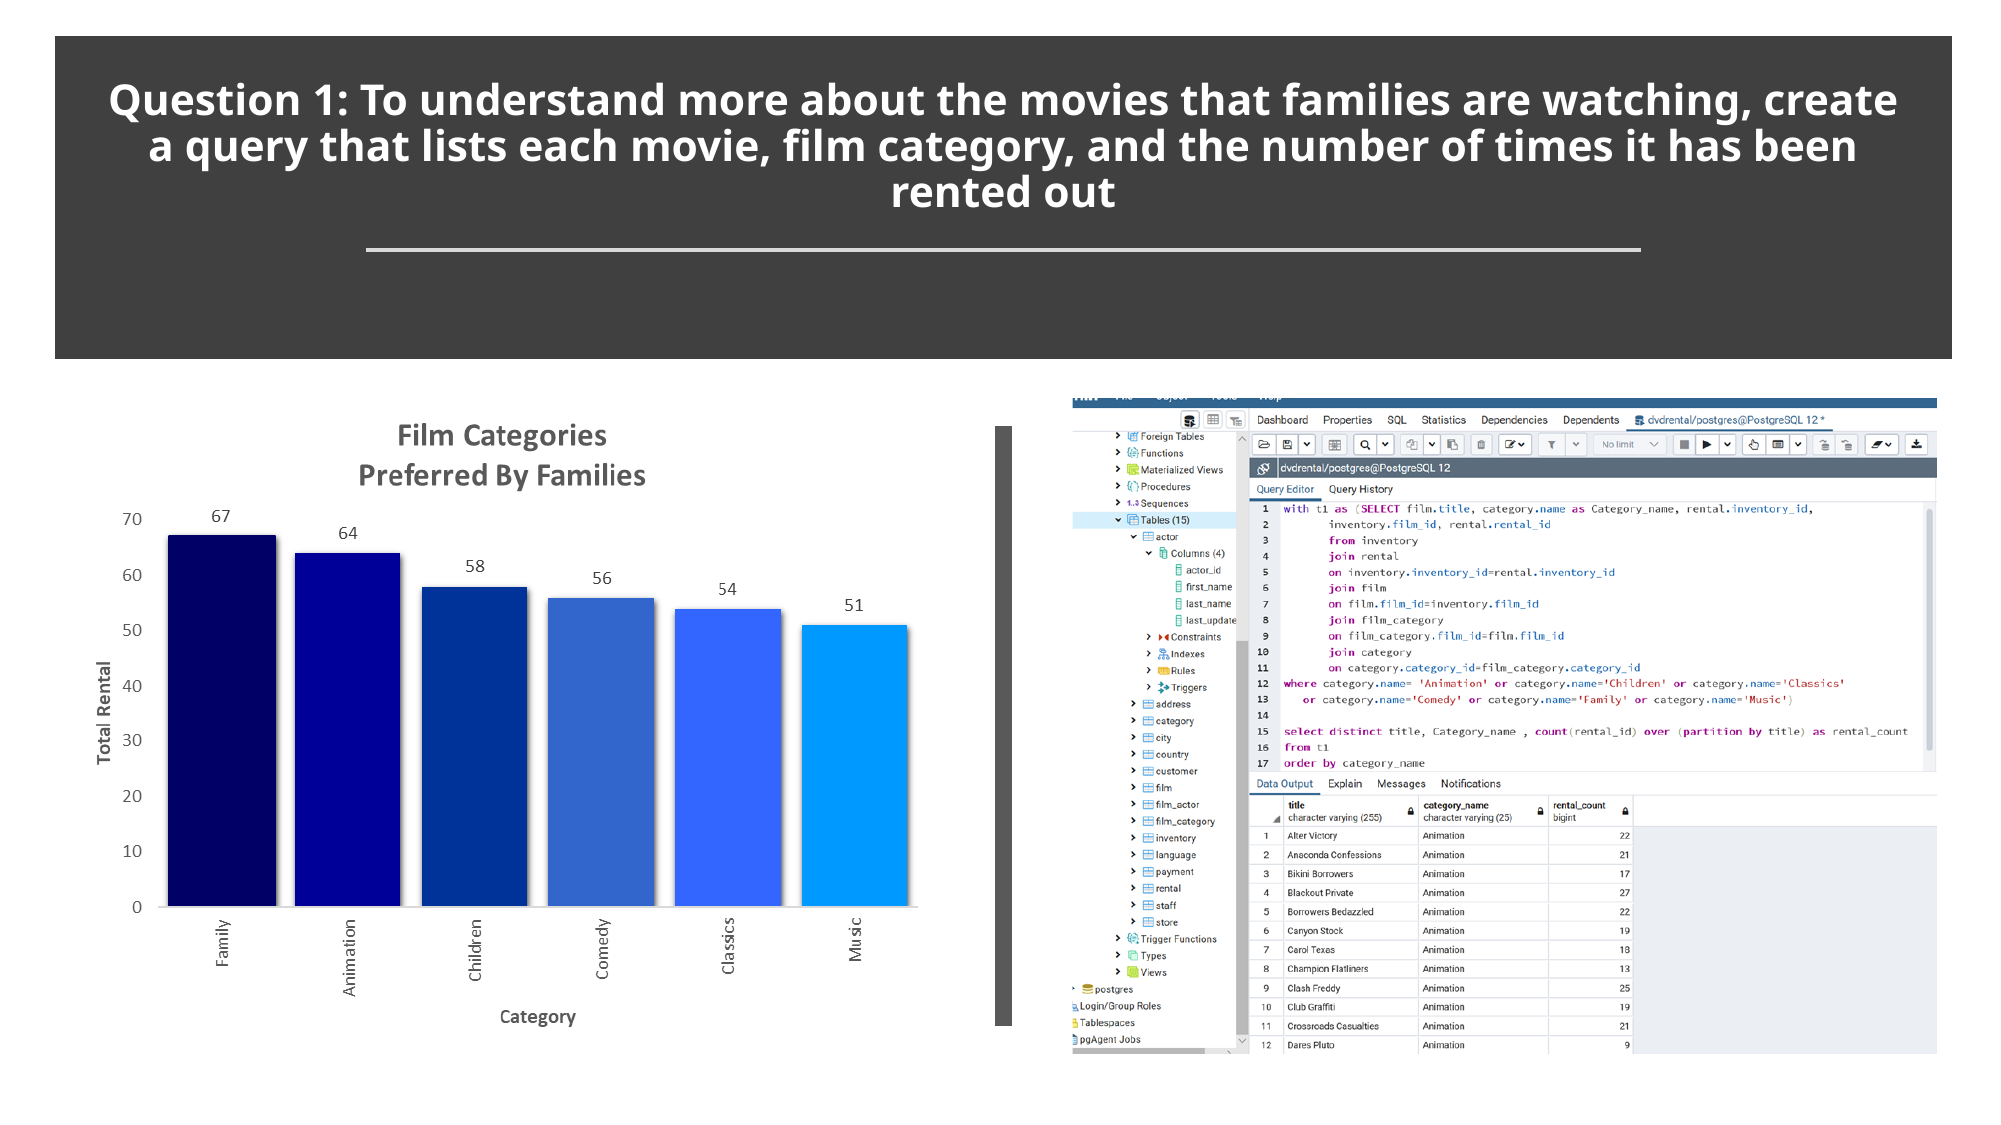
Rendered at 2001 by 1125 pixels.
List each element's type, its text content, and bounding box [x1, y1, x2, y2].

picture [1072, 398, 1937, 1054]
text_box [64, 45, 1942, 350]
picture [63, 398, 940, 1054]
text_box Question 1: To understand more about the movies that families are watching, create a query that lists each movie, film category, and the number of times it has been rented out [89, 71, 1917, 224]
